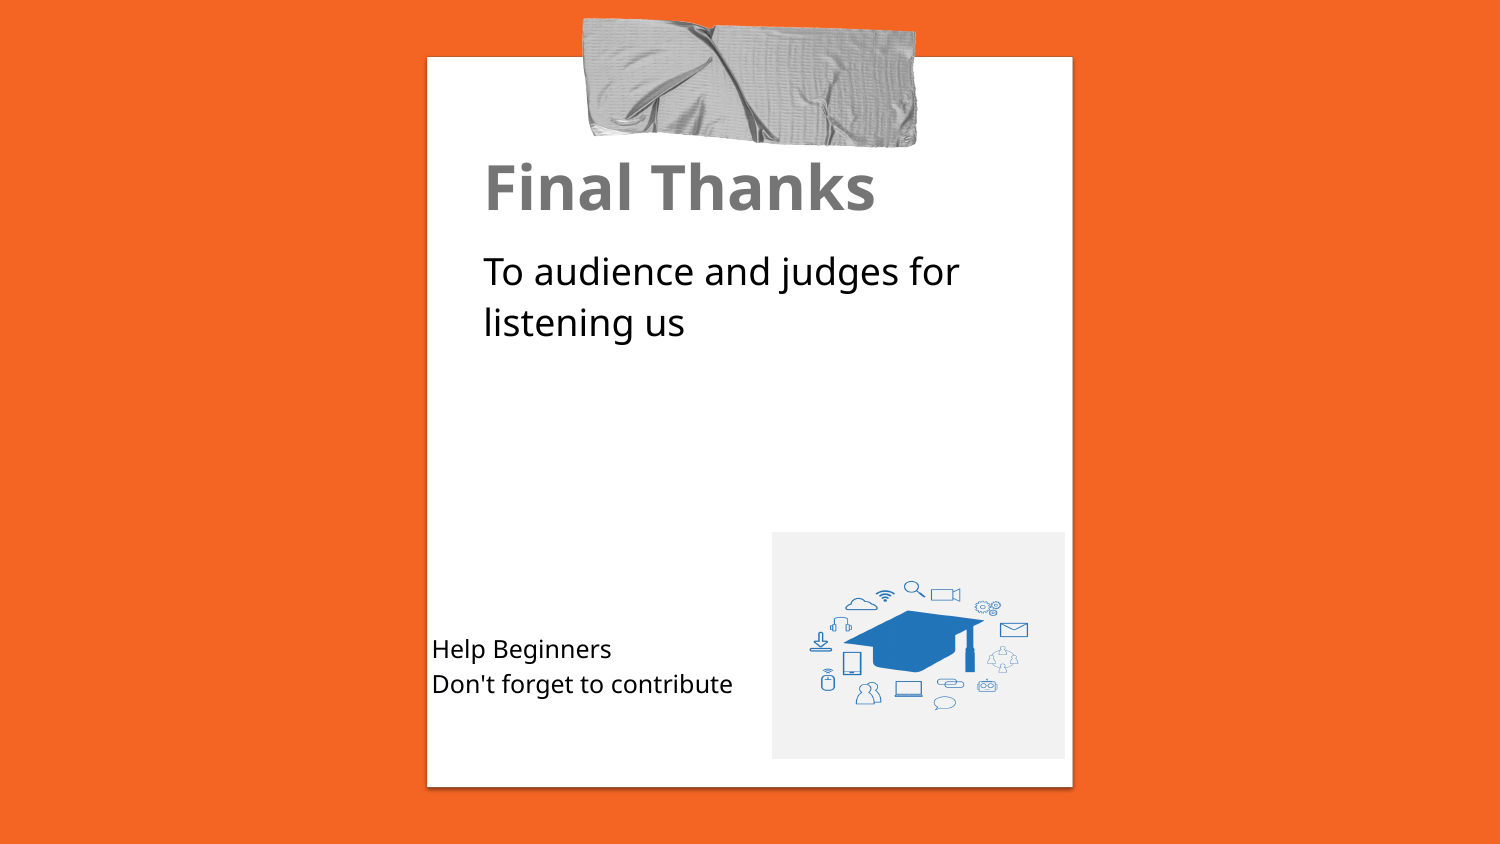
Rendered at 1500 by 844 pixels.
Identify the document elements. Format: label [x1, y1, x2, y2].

picture [400, 16, 1100, 818]
